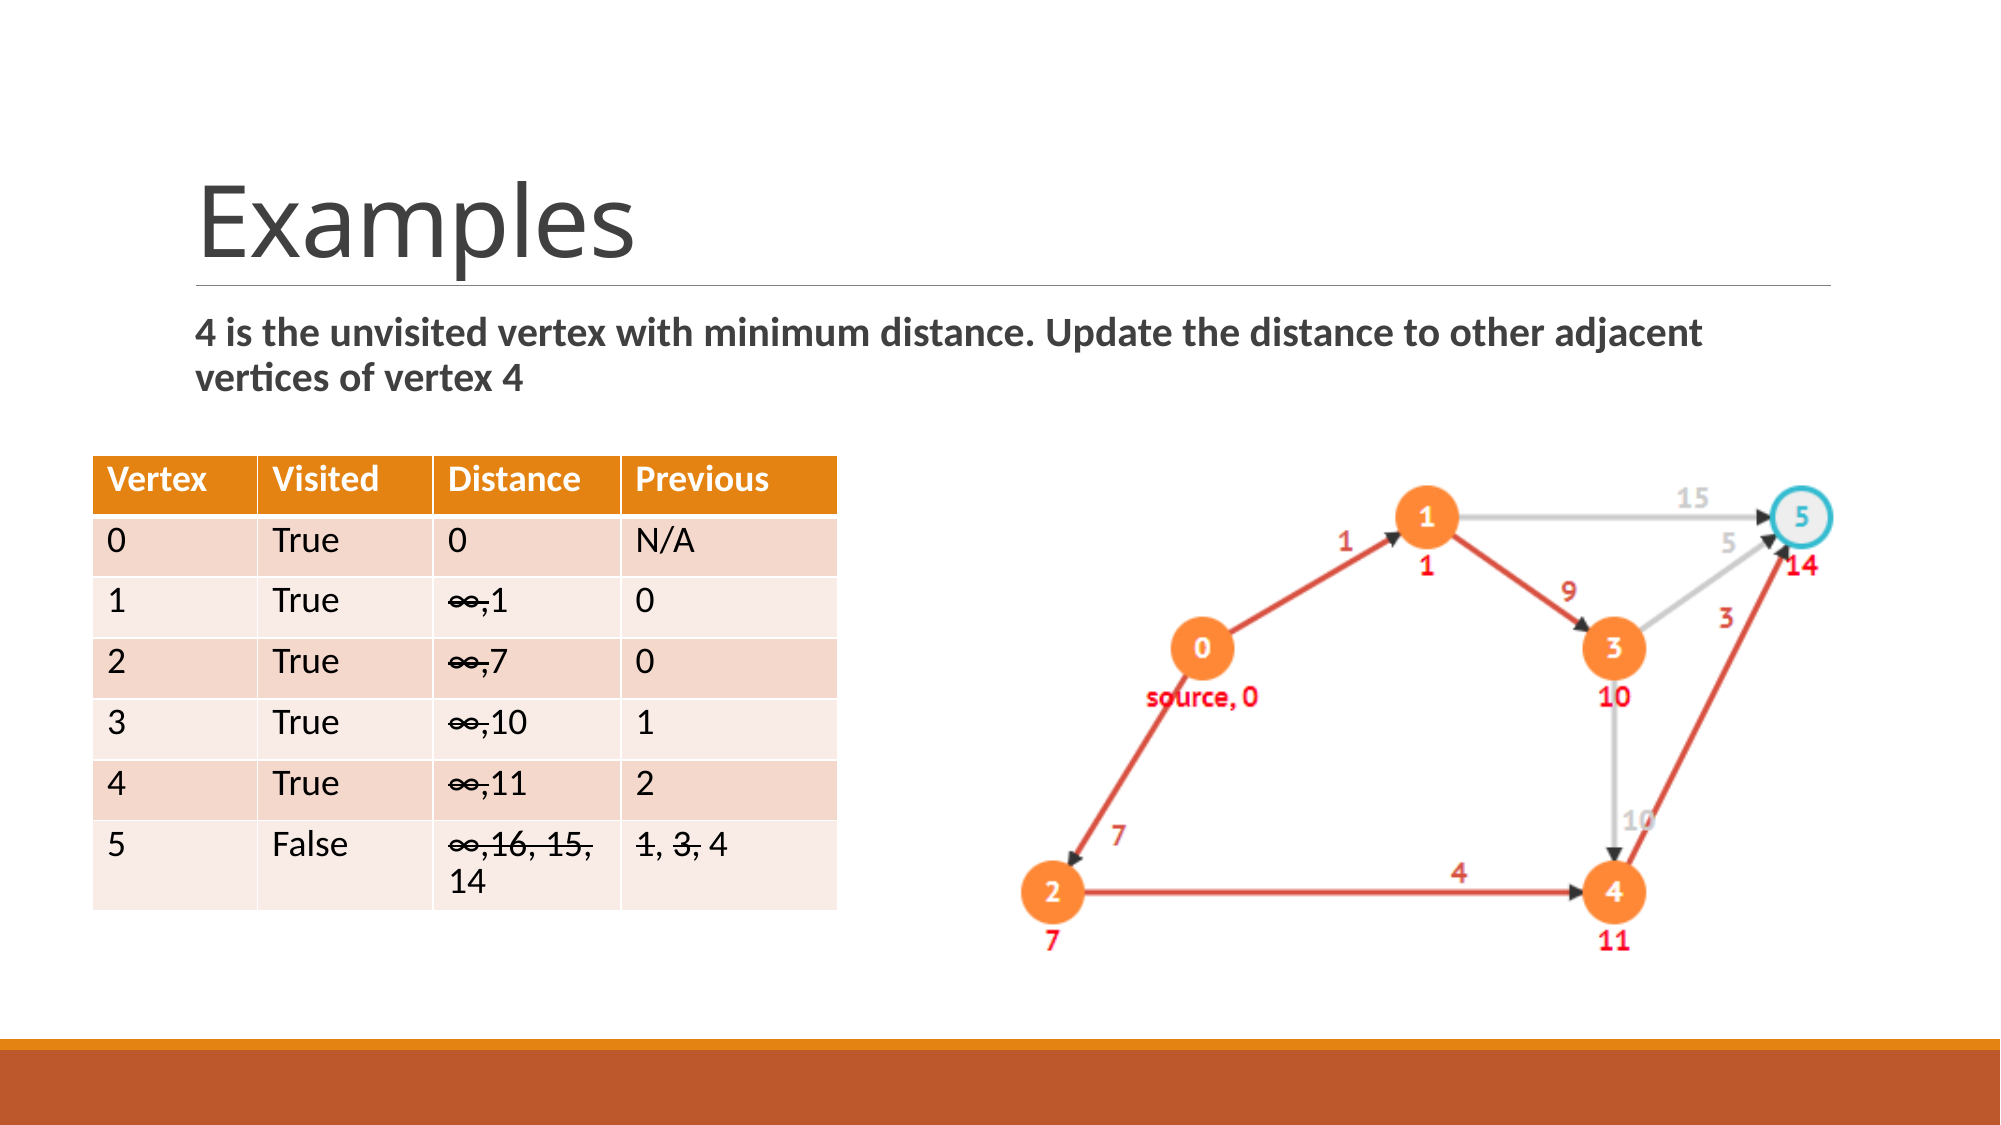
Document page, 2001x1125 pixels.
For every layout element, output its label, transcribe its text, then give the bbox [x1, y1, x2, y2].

list 4 is the unvisited vertex with minimum distance. Update the distance to other adjacent vertices of vertex 4 [180, 302, 1830, 963]
table_cell 0 [434, 519, 620, 576]
table_cell ∞,1 [434, 578, 620, 637]
table_cell 0 [622, 639, 837, 698]
table_cell 2 [622, 761, 837, 820]
picture [912, 454, 1919, 982]
table_cell 3 [93, 700, 257, 759]
table_cell 4 [93, 761, 257, 820]
table_cell ∞,10 [434, 700, 620, 759]
table_header Visited [258, 456, 432, 514]
table_cell 0 [93, 519, 257, 576]
table_header Vertex [93, 456, 257, 514]
table_cell True [258, 700, 432, 759]
table_cell ∞,16, 15, 14 [434, 821, 620, 910]
table_cell N/A [622, 519, 837, 576]
table_header Distance [434, 456, 620, 514]
table_cell 2 [93, 639, 257, 698]
table_cell 0 [622, 578, 837, 637]
table_cell 5 [93, 821, 257, 910]
table_cell True [258, 639, 432, 698]
table_cell False [258, 821, 432, 910]
table_cell True [258, 761, 432, 820]
table_cell ∞,11 [434, 761, 620, 820]
table_cell True [258, 519, 432, 576]
table_cell True [258, 578, 432, 637]
table_cell ∞,7 [434, 639, 620, 698]
title Examples [180, 47, 1830, 285]
table_header Previous [622, 456, 837, 514]
table_cell 1, 3, 4 [622, 821, 837, 910]
table_cell 1 [622, 700, 837, 759]
table_cell 1 [93, 578, 257, 637]
